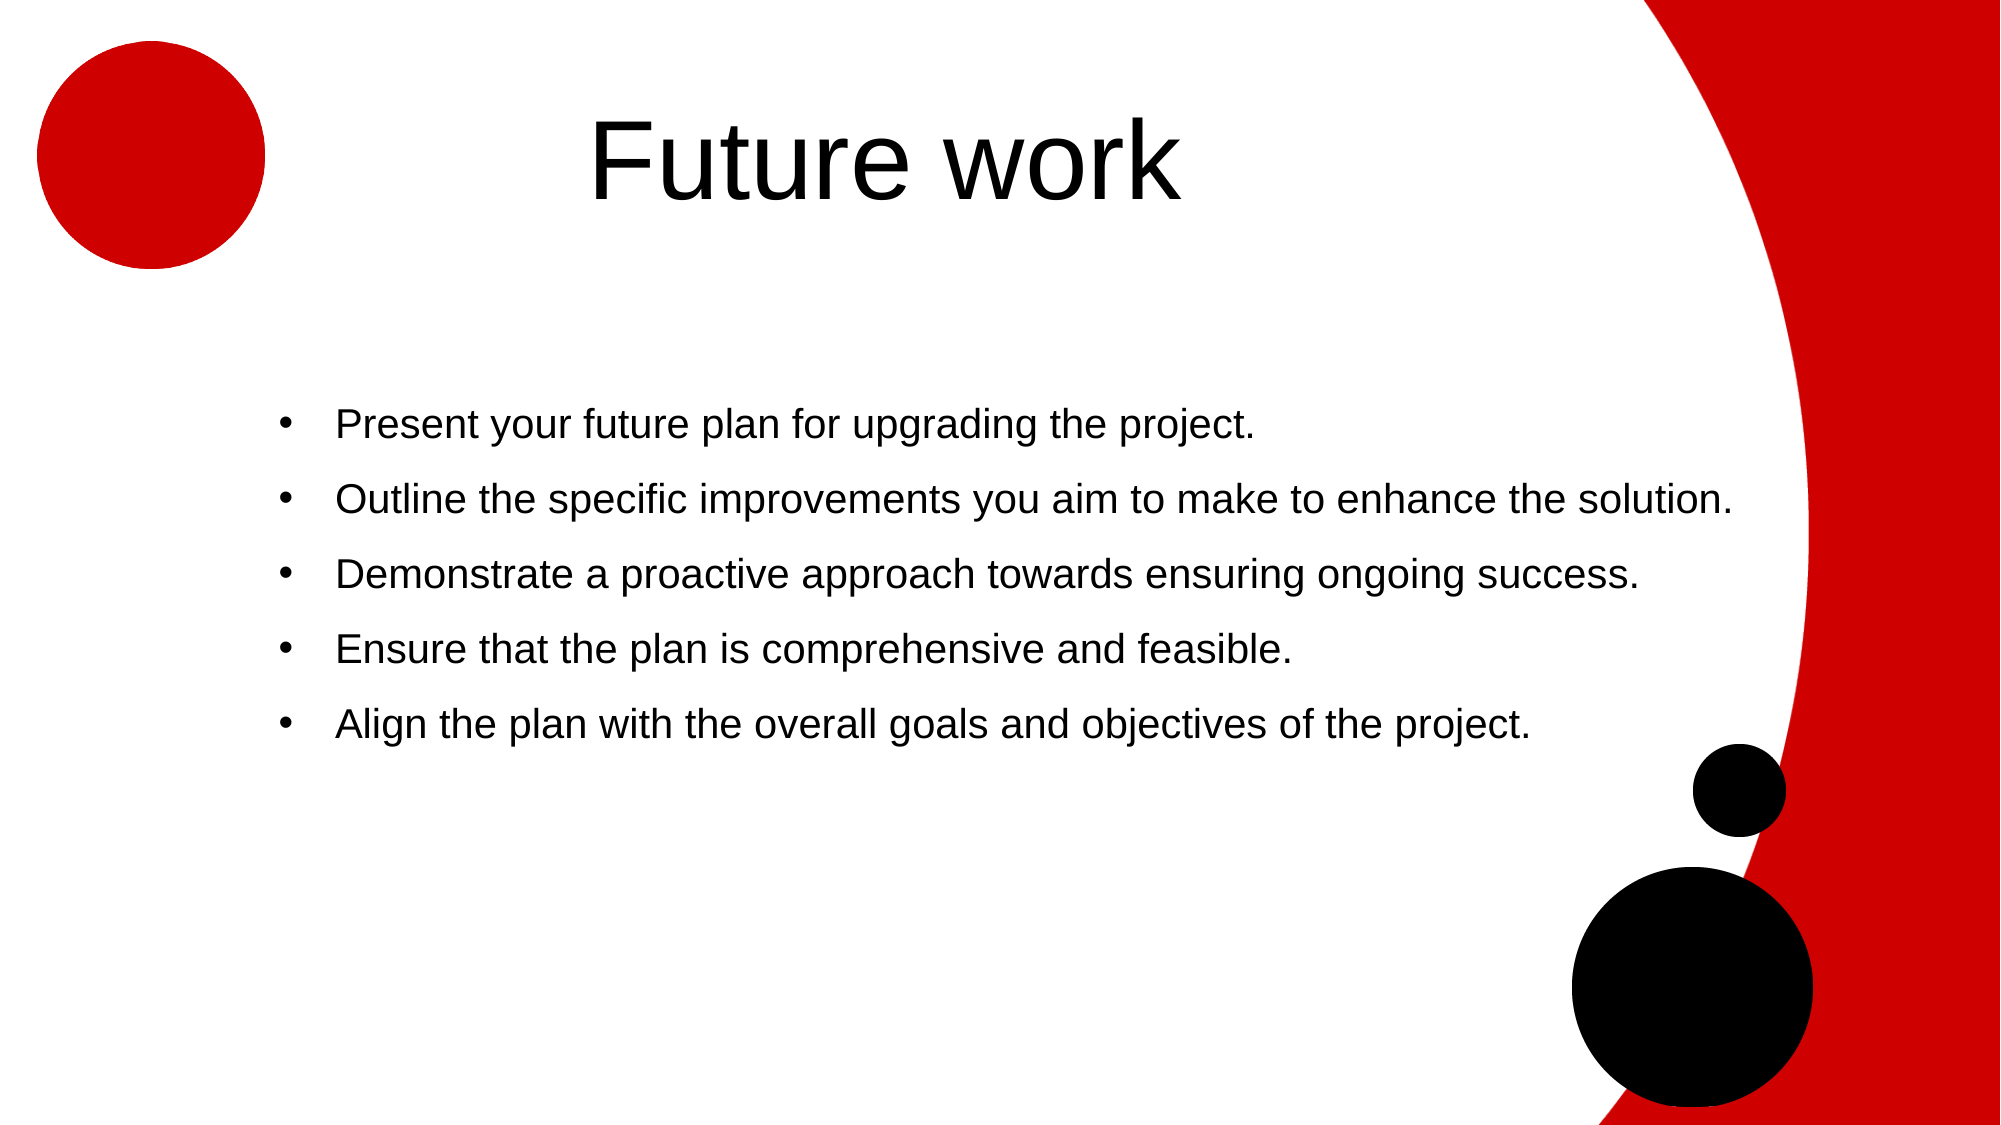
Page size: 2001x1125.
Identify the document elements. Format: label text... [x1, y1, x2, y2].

picture [37, 40, 266, 270]
text_box Future work [327, 79, 1474, 230]
text_box Present your future plan for upgrading the project. Outline the specific improvements you aim to make to enhance the solution. Demonstrate a proactive approach towards ensuring ongoing success. Ensure that the plan is comprehensive and feasible. Align the plan with the overall goals and objectives of the project. [263, 364, 1593, 755]
picture [1572, 0, 2000, 1125]
